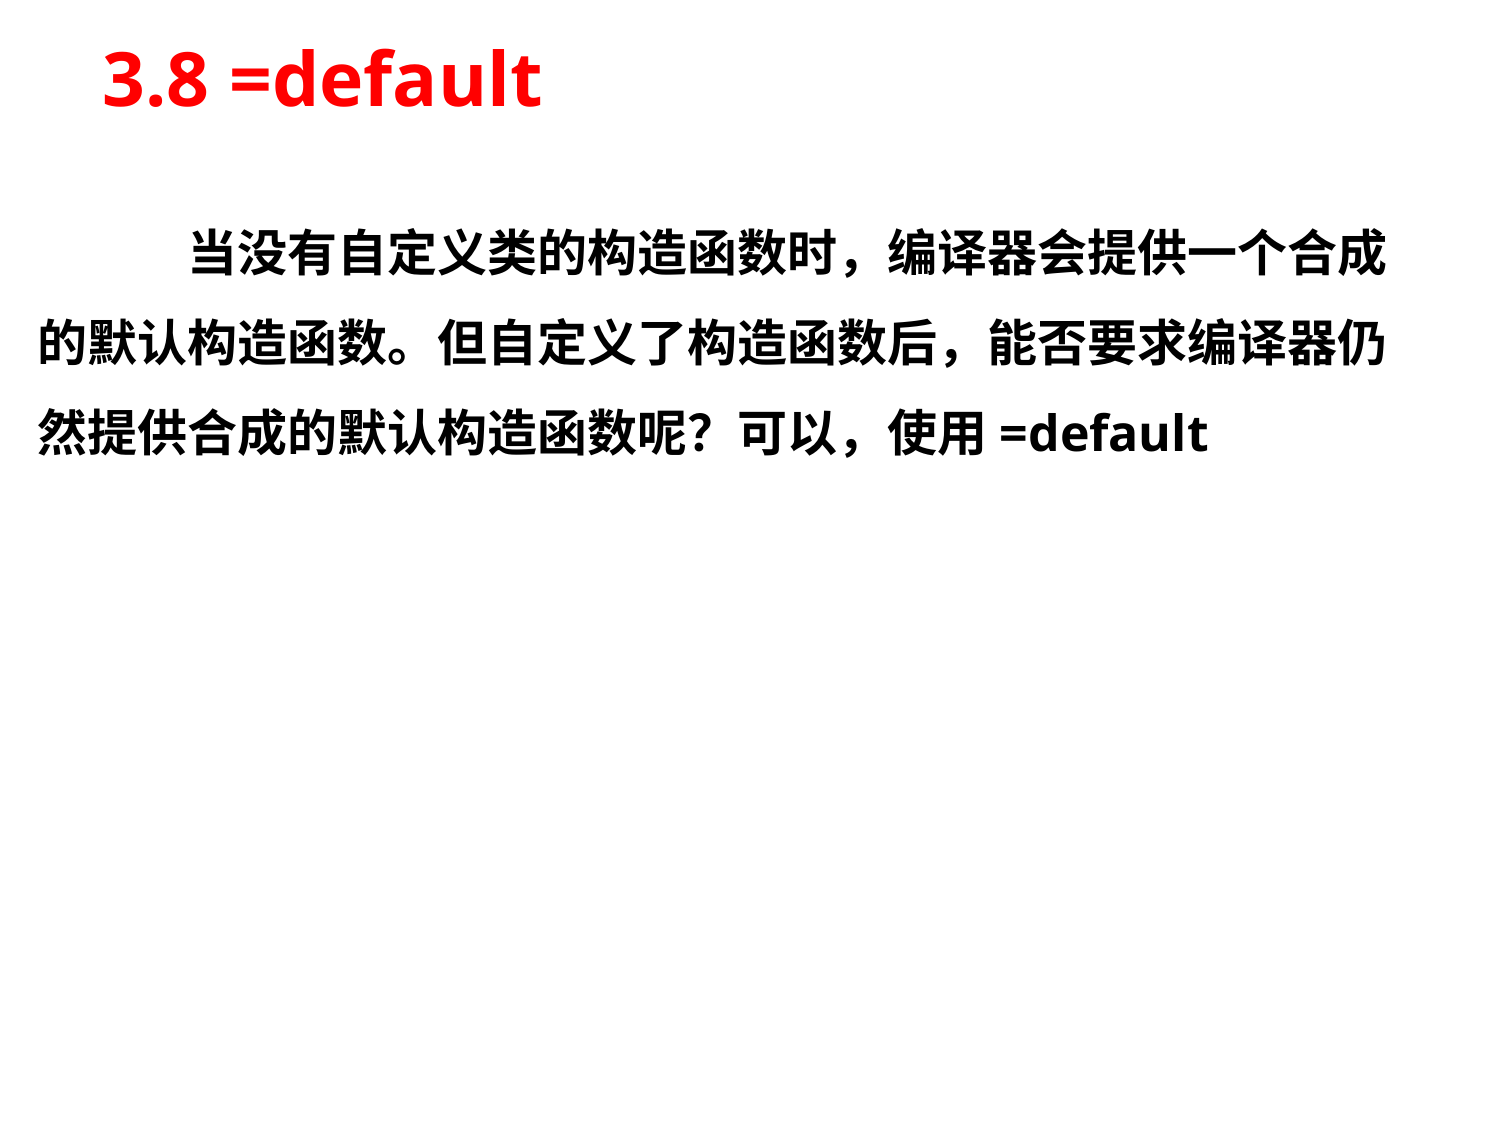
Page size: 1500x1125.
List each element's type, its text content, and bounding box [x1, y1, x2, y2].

title 3.8 =default [87, 7, 1363, 145]
text_box 当没有自定义类的构造函数时，编译器会提供一个合成的默认构造函数。但自定义了构造函数后，能否要求编译器仍然提供合成的默认构造函数呢？可以，使用=default [23, 184, 1427, 787]
